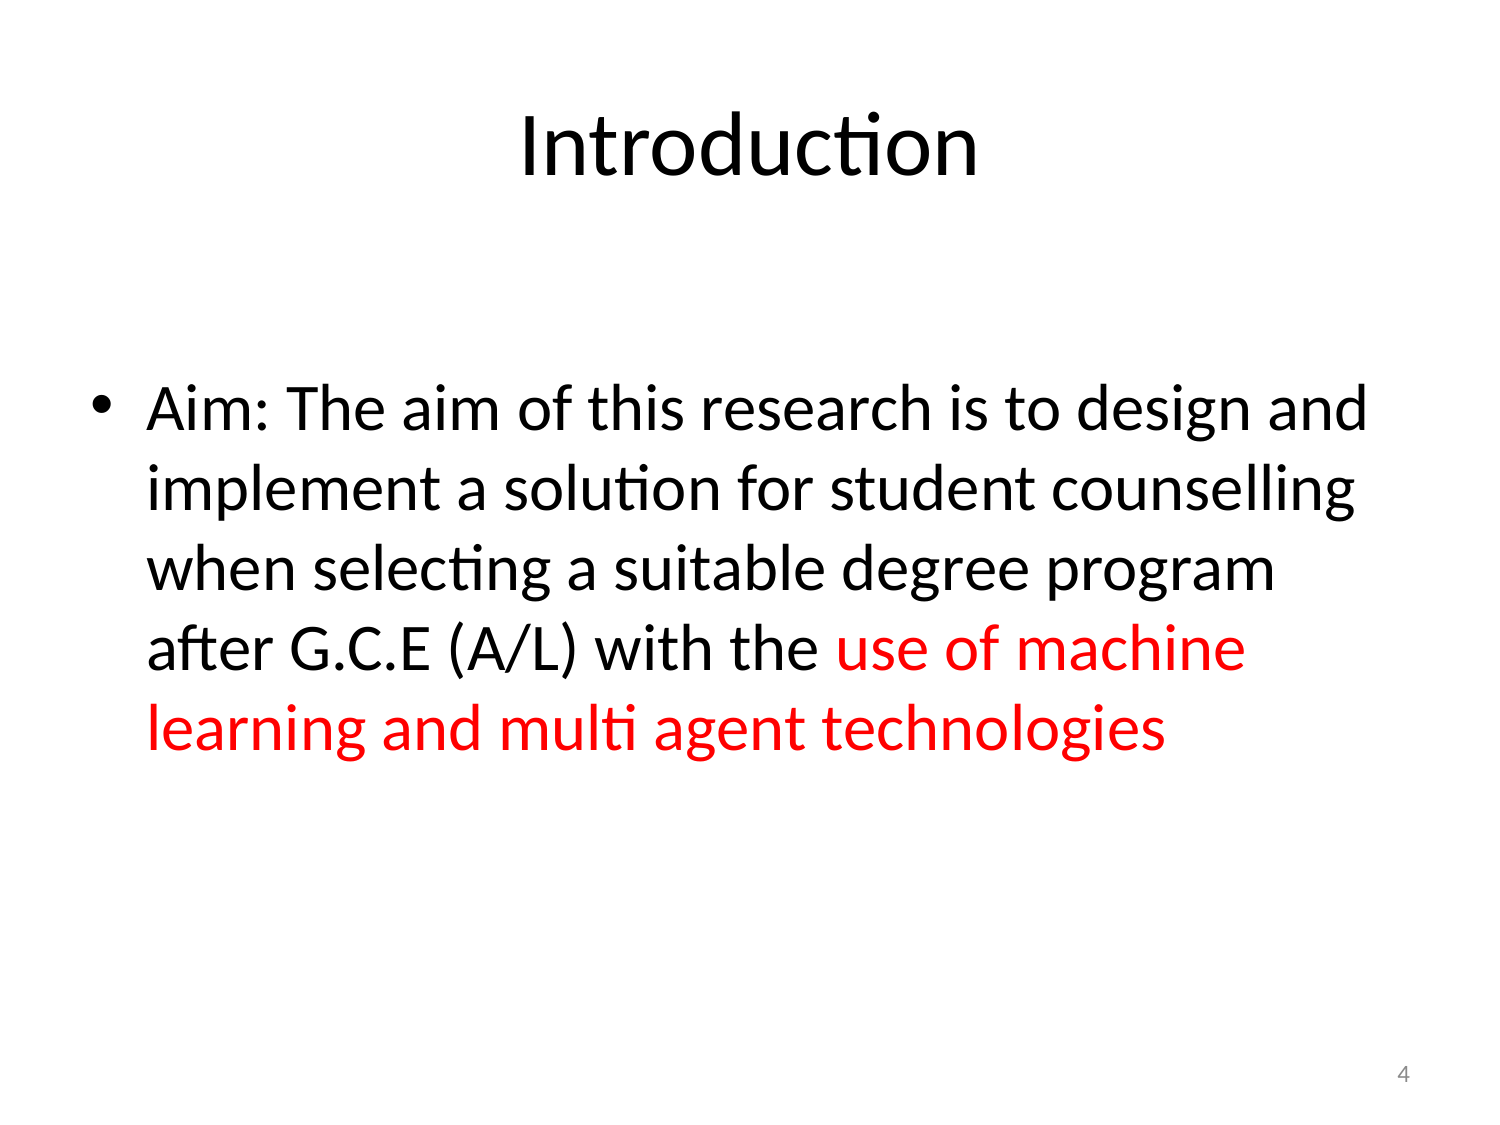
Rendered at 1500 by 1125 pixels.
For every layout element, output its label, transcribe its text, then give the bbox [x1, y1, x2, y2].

list Aim: The aim of this research is to design and implement a solution for student counselling when selecting a suitable degree program after G.C.E (A/L) with the use of machine learning and multi agent technologies [75, 262, 1425, 1005]
title Introduction [75, 45, 1425, 233]
slide_number 4 [1074, 1042, 1425, 1103]
